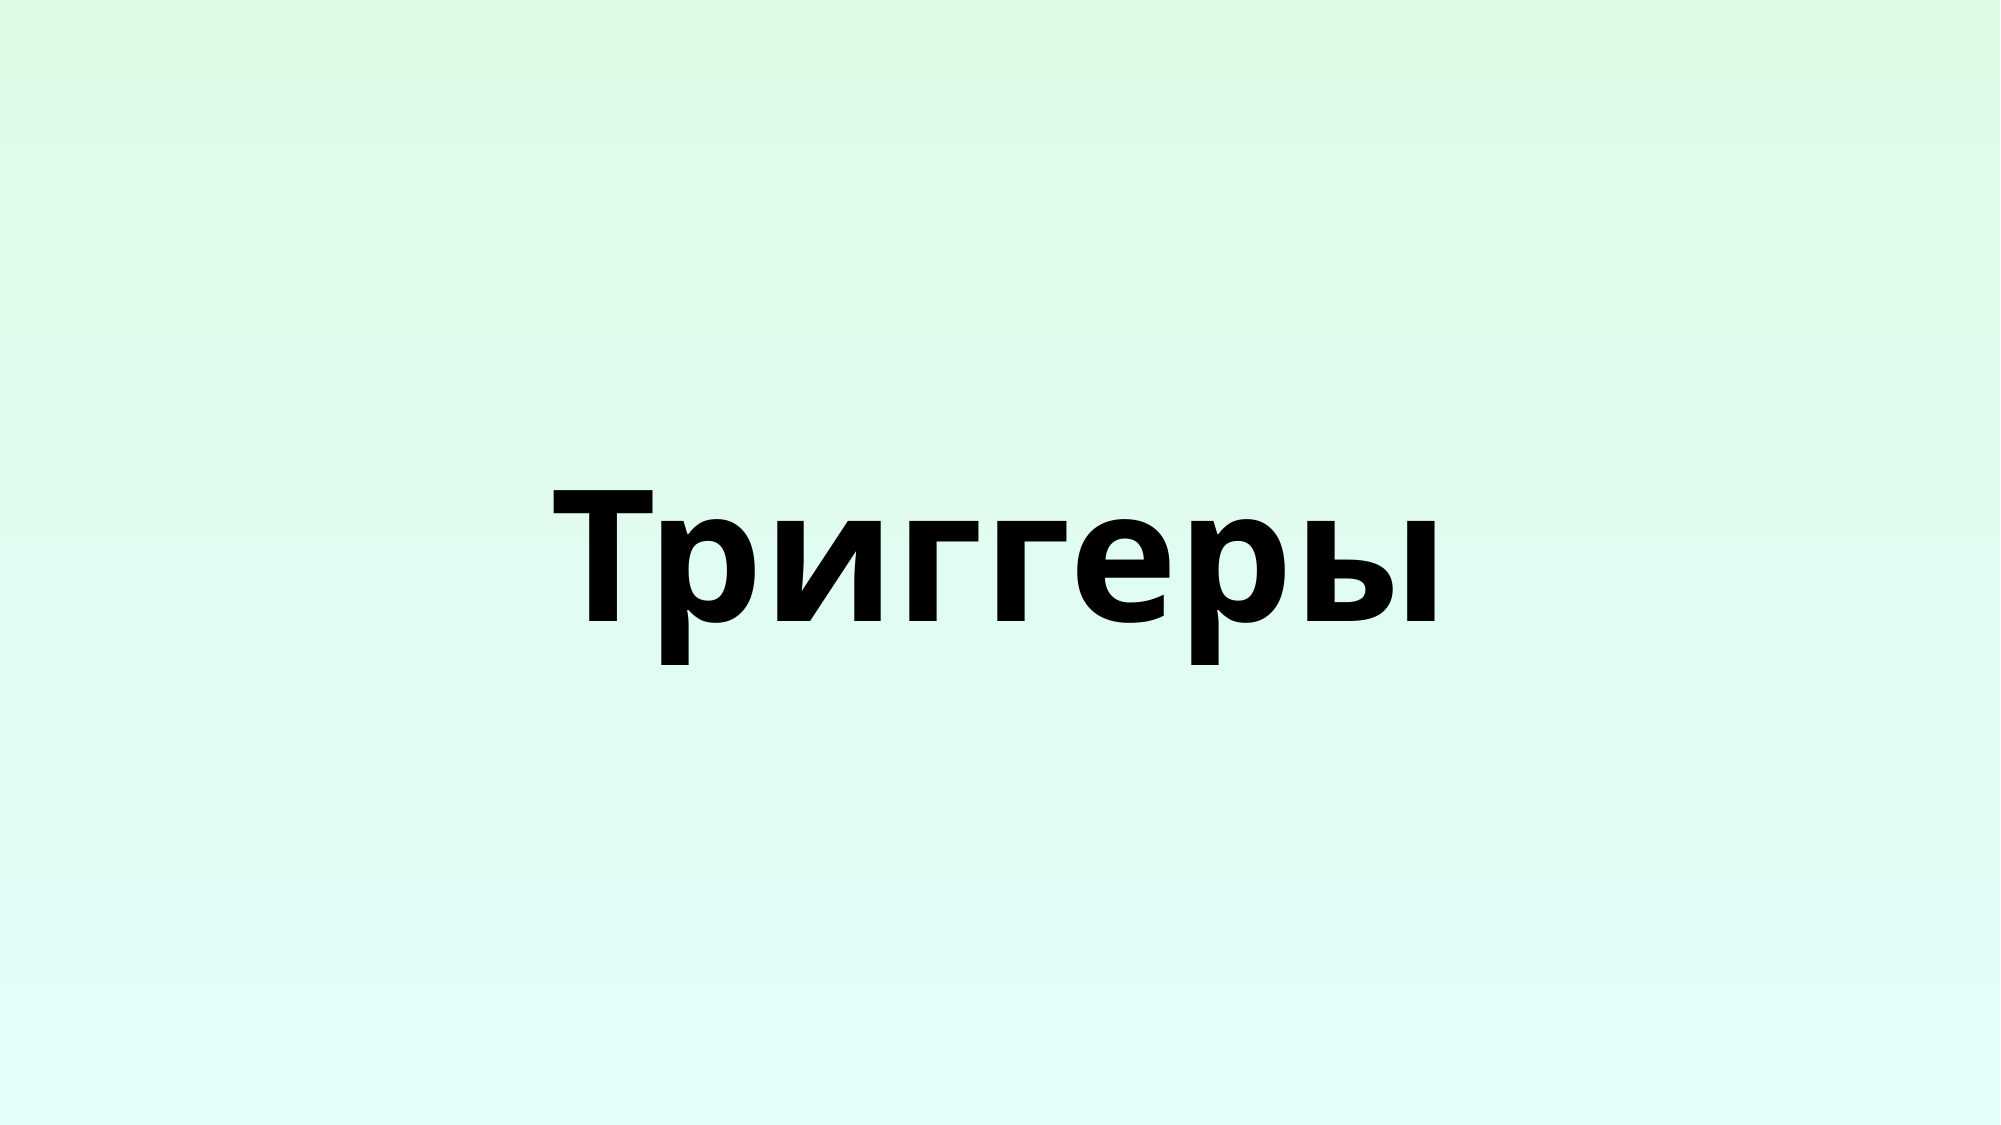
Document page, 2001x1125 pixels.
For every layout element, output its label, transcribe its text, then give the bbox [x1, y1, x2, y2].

title Триггеры [424, 374, 1576, 751]
